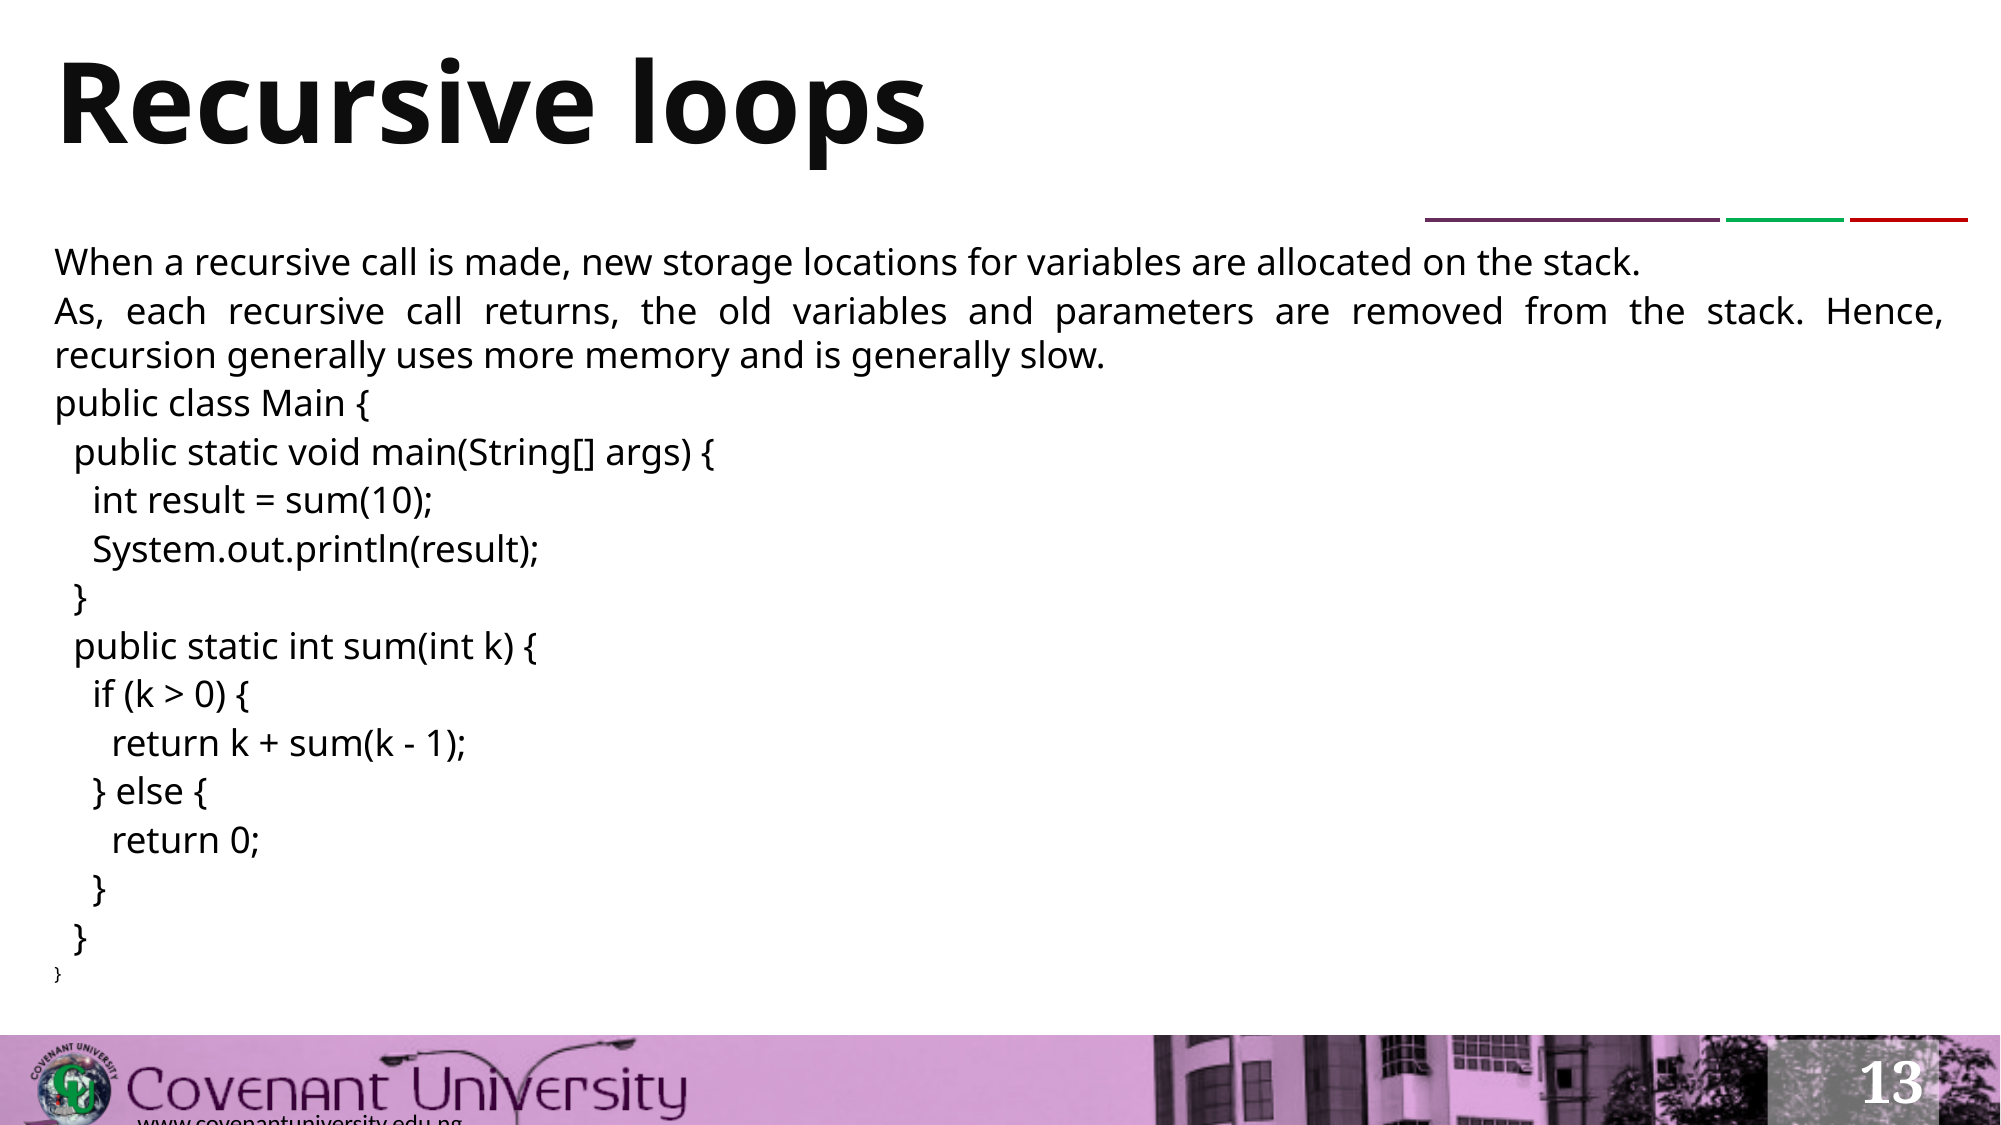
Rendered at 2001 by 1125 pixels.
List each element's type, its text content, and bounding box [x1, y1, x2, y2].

list When a recursive call is made, new storage locations for variables are allocated on the stack. As, each recursive call returns, the old variables and parameters are removed from the stack. Hence, recursion generally uses more memory and is generally slow. public class Main { public static void main(String[] args) { int result = sum(10); System.out.println(result); } public static int sum(int k) { if (k > 0) { return k + sum(k - 1); } else { return 0; } } } [39, 231, 1961, 1024]
picture [23, 1036, 1071, 1125]
title Recursive loops [35, 2, 1965, 194]
